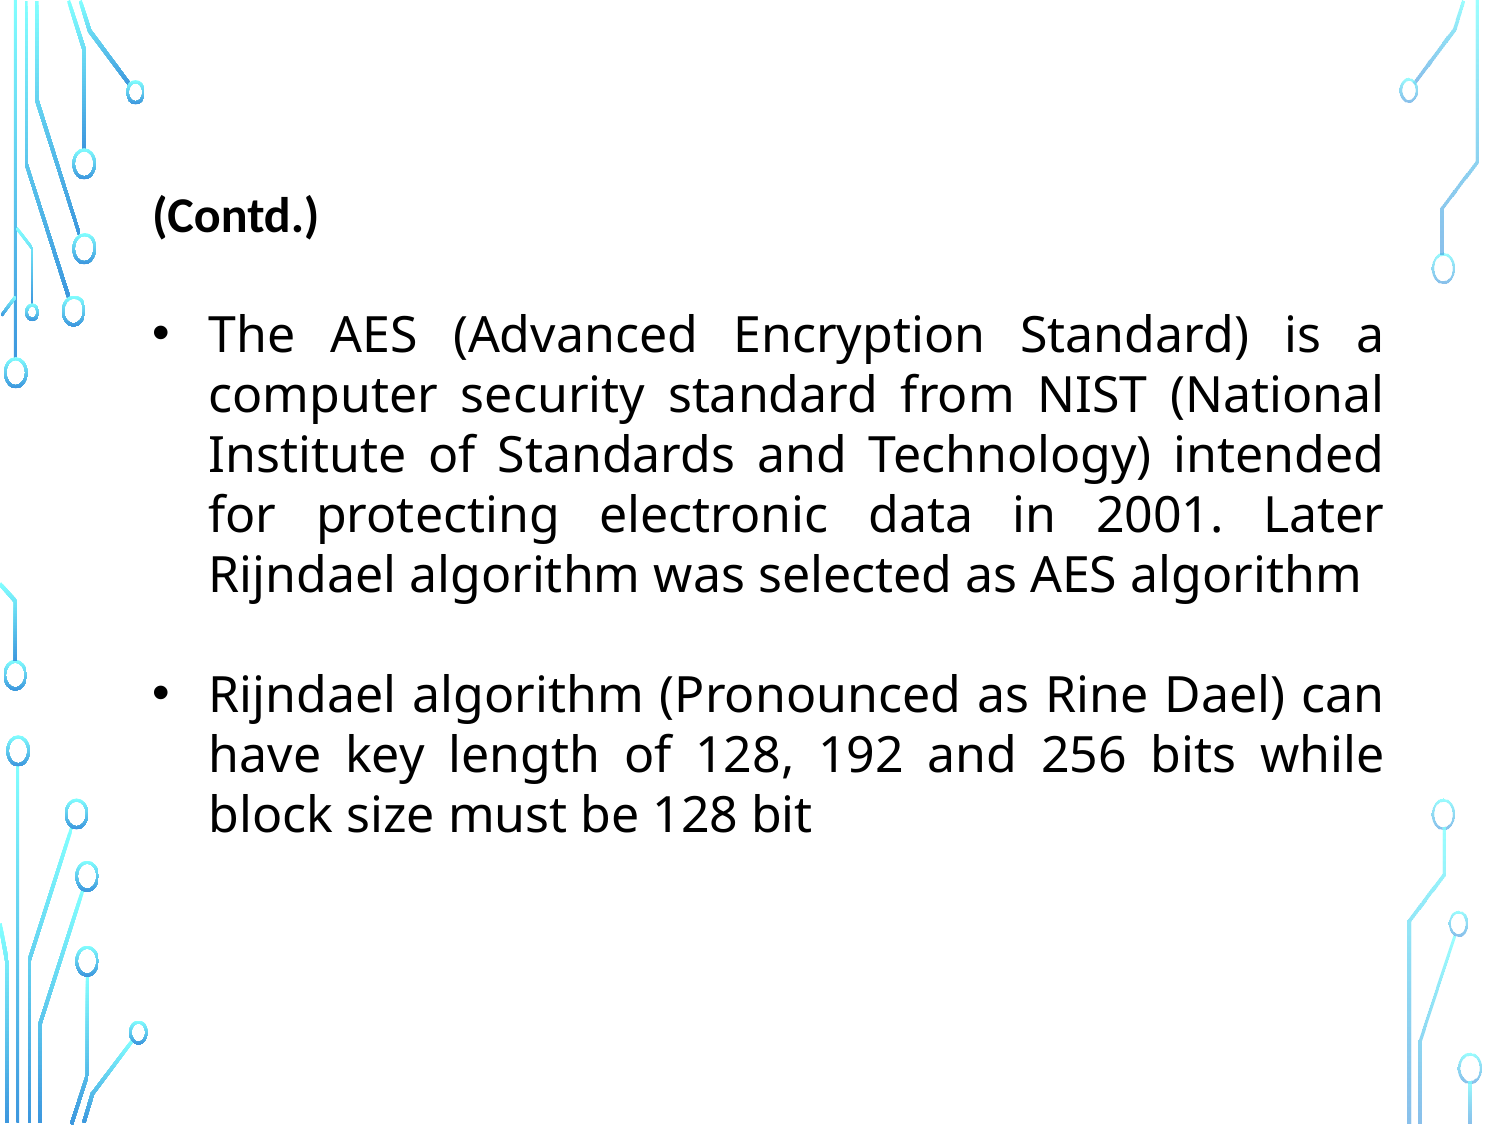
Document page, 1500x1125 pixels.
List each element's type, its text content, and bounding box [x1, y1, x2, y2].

text_box (Contd.) The AES (Advanced Encryption Standard) is a computer security standard from NIST (National Institute of Standards and Technology) intended for protecting electronic data in 2001. Later Rijndael algorithm was selected as AES algorithm Rijndael algorithm (Pronounced as Rine Dael) can have key length of 128, 192 and 256 bits while block size must be 128 bit [137, 174, 1400, 970]
